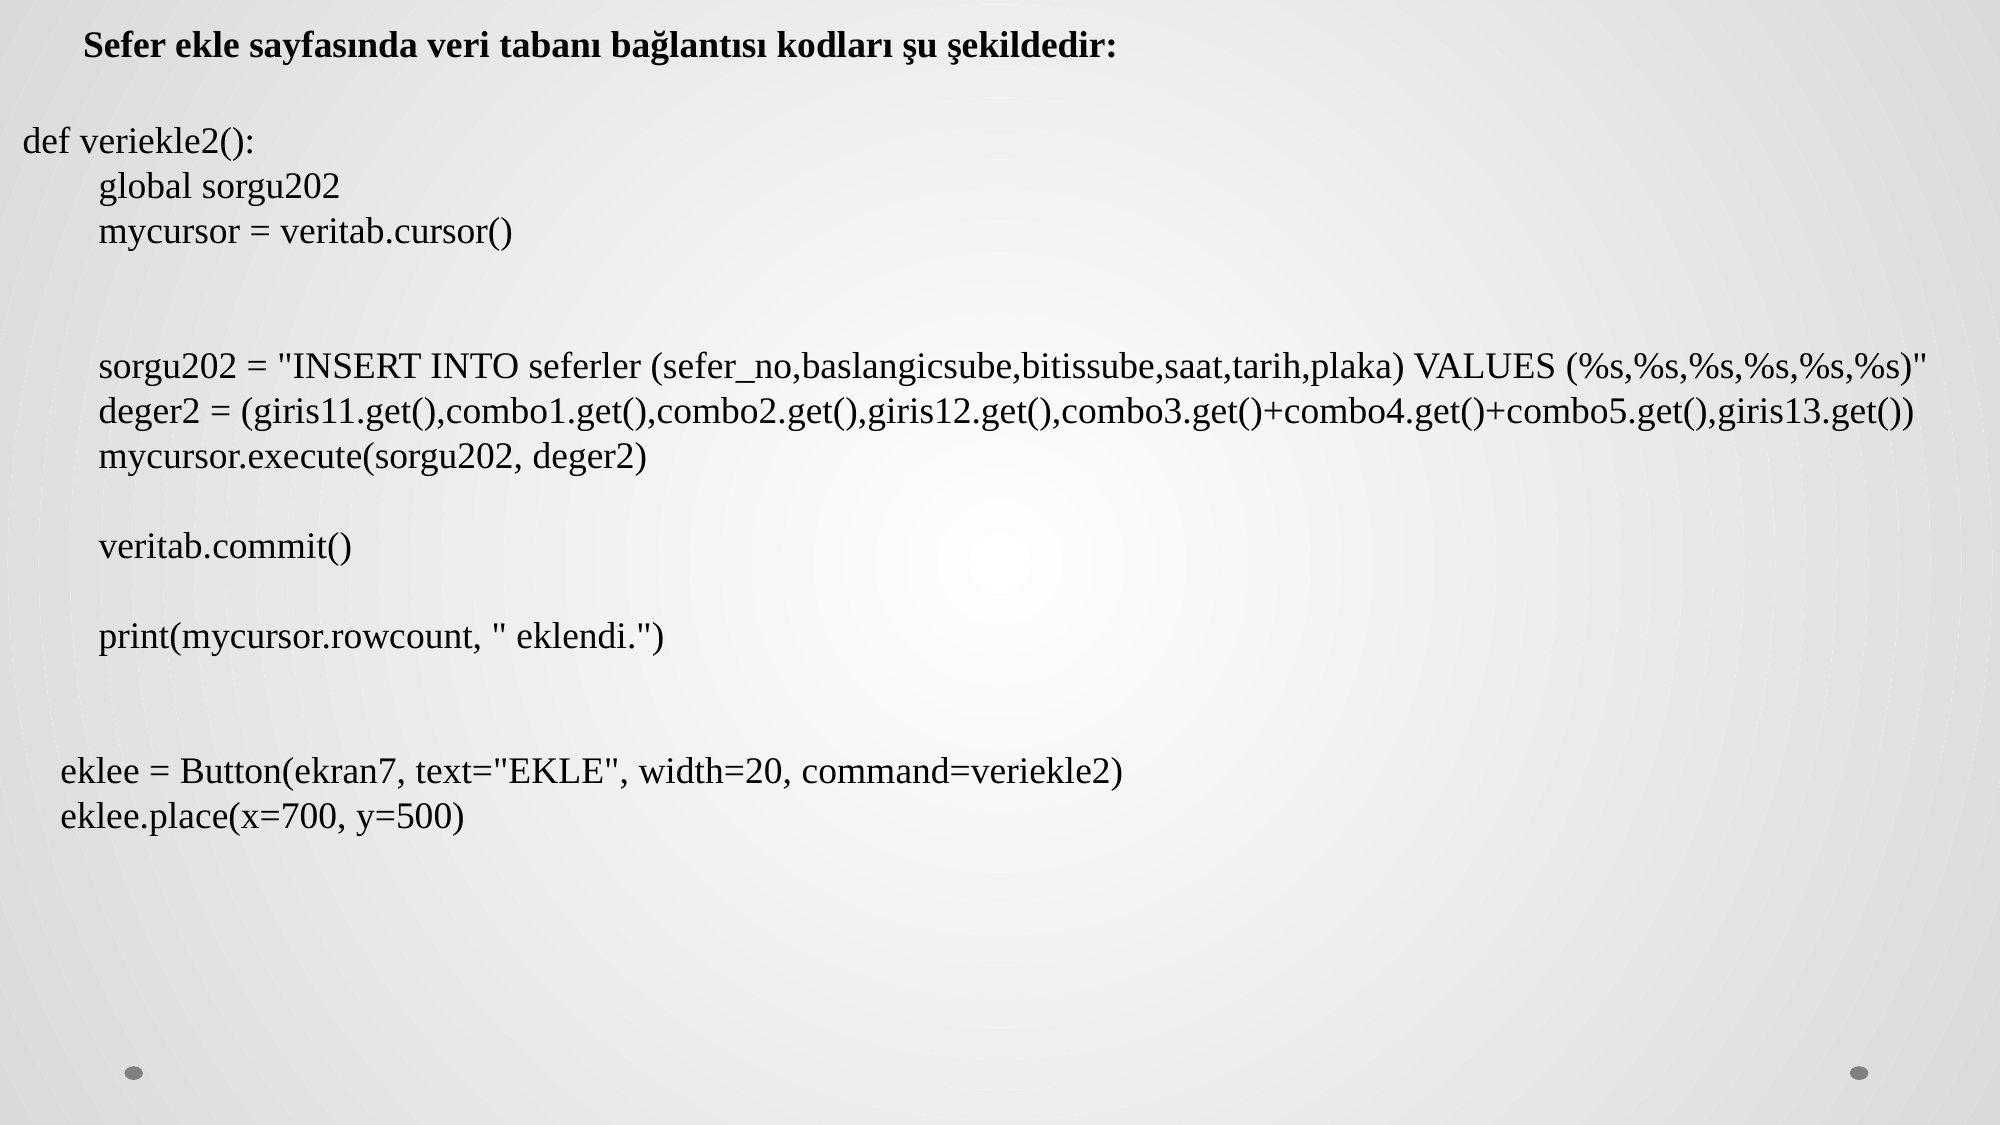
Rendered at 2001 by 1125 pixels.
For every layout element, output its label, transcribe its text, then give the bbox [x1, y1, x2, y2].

text_box def veriekle2(): global sorgu202 mycursor = veritab.cursor() sorgu202 = "INSERT INTO seferler (sefer_no,baslangicsube,bitissube,saat,tarih,plaka) VALUES (%s,%s,%s,%s,%s,%s)" deger2 = (giris11.get(),combo1.get(),combo2.get(),giris12.get(),combo3.get()+combo4.get()+combo5.get(),giris13.get()) mycursor.execute(sorgu202, deger2) veritab.commit() print(mycursor.rowcount, " eklendi.") eklee = Button(ekran7, text="EKLE", width=20, command=veriekle2) eklee.place(x=700, y=500) [7, 108, 1945, 889]
text_box Sefer ekle sayfasında veri tabanı bağlantısı kodları şu şekildedir: [68, 12, 1135, 73]
